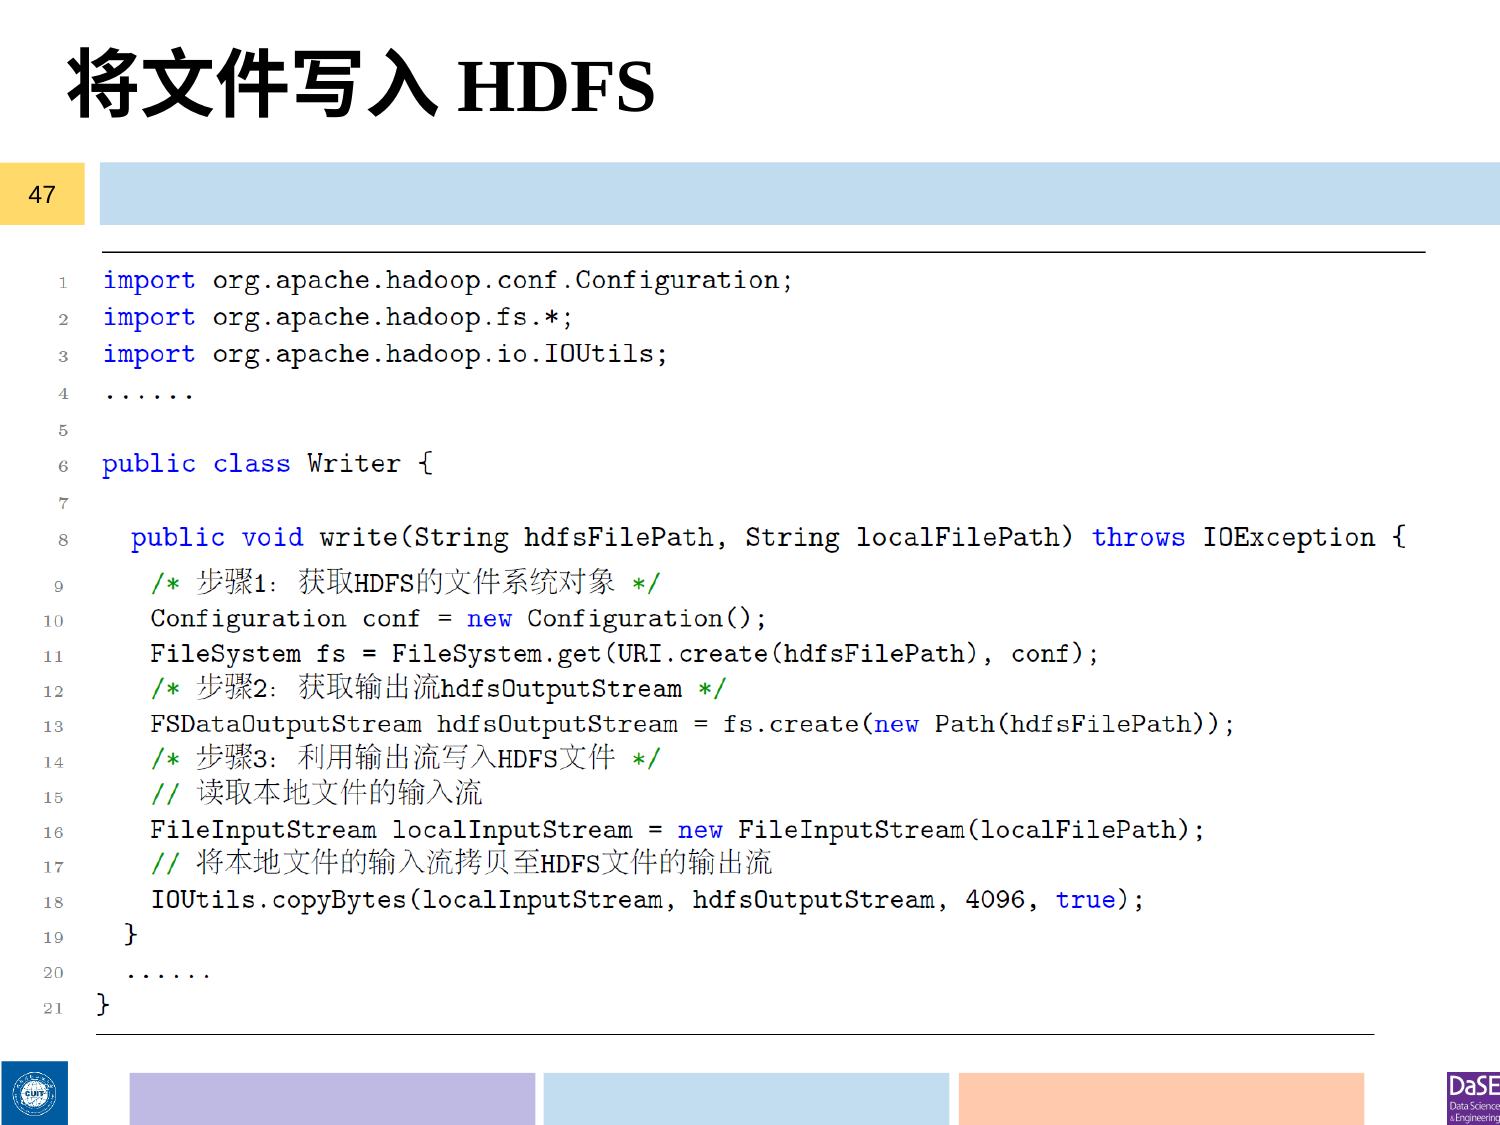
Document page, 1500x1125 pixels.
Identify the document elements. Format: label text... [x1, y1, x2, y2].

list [24, 537, 1376, 1040]
slide_number 47 [0, 162, 85, 225]
picture [0, 1059, 69, 1125]
title 将文件写入HDFS [50, 0, 1459, 175]
picture [1447, 1072, 1500, 1125]
picture [41, 249, 1426, 568]
